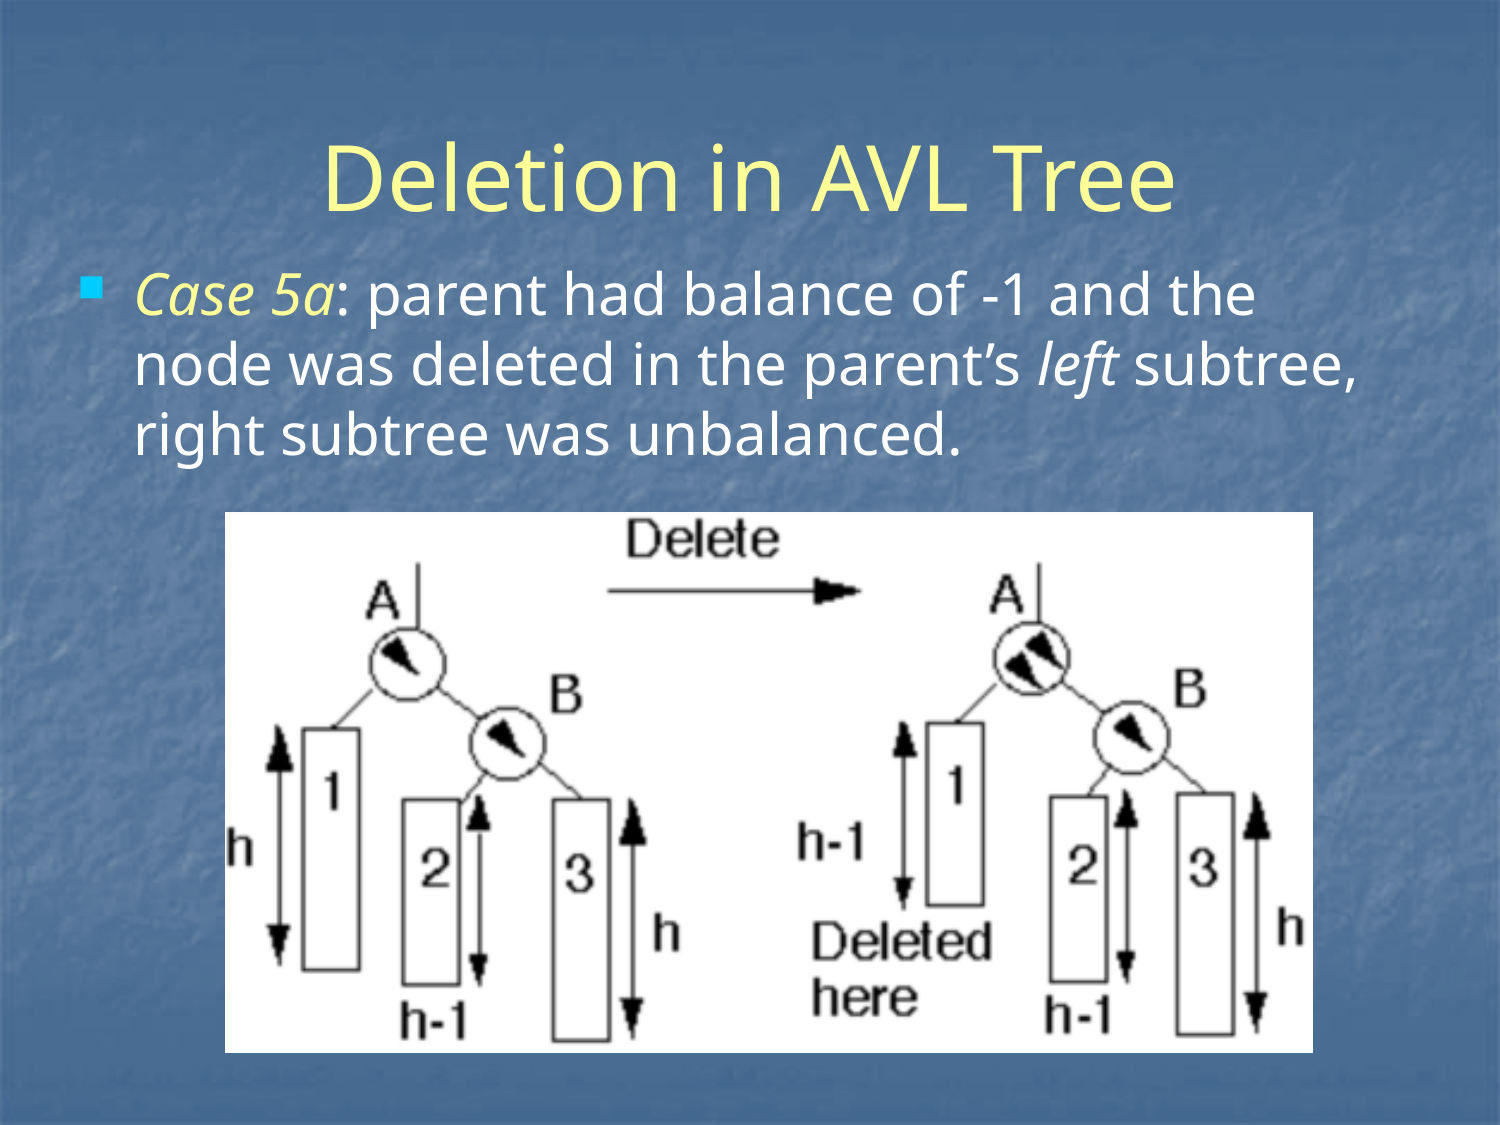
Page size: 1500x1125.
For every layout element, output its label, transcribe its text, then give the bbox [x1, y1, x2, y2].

picture [224, 512, 1313, 1053]
list Case 5a: parent had balance of -1 and the node was deleted in the parent’s left subtree, right subtree was unbalanced. [62, 249, 1425, 1100]
title Deletion in AVL Tree [75, 62, 1425, 249]
